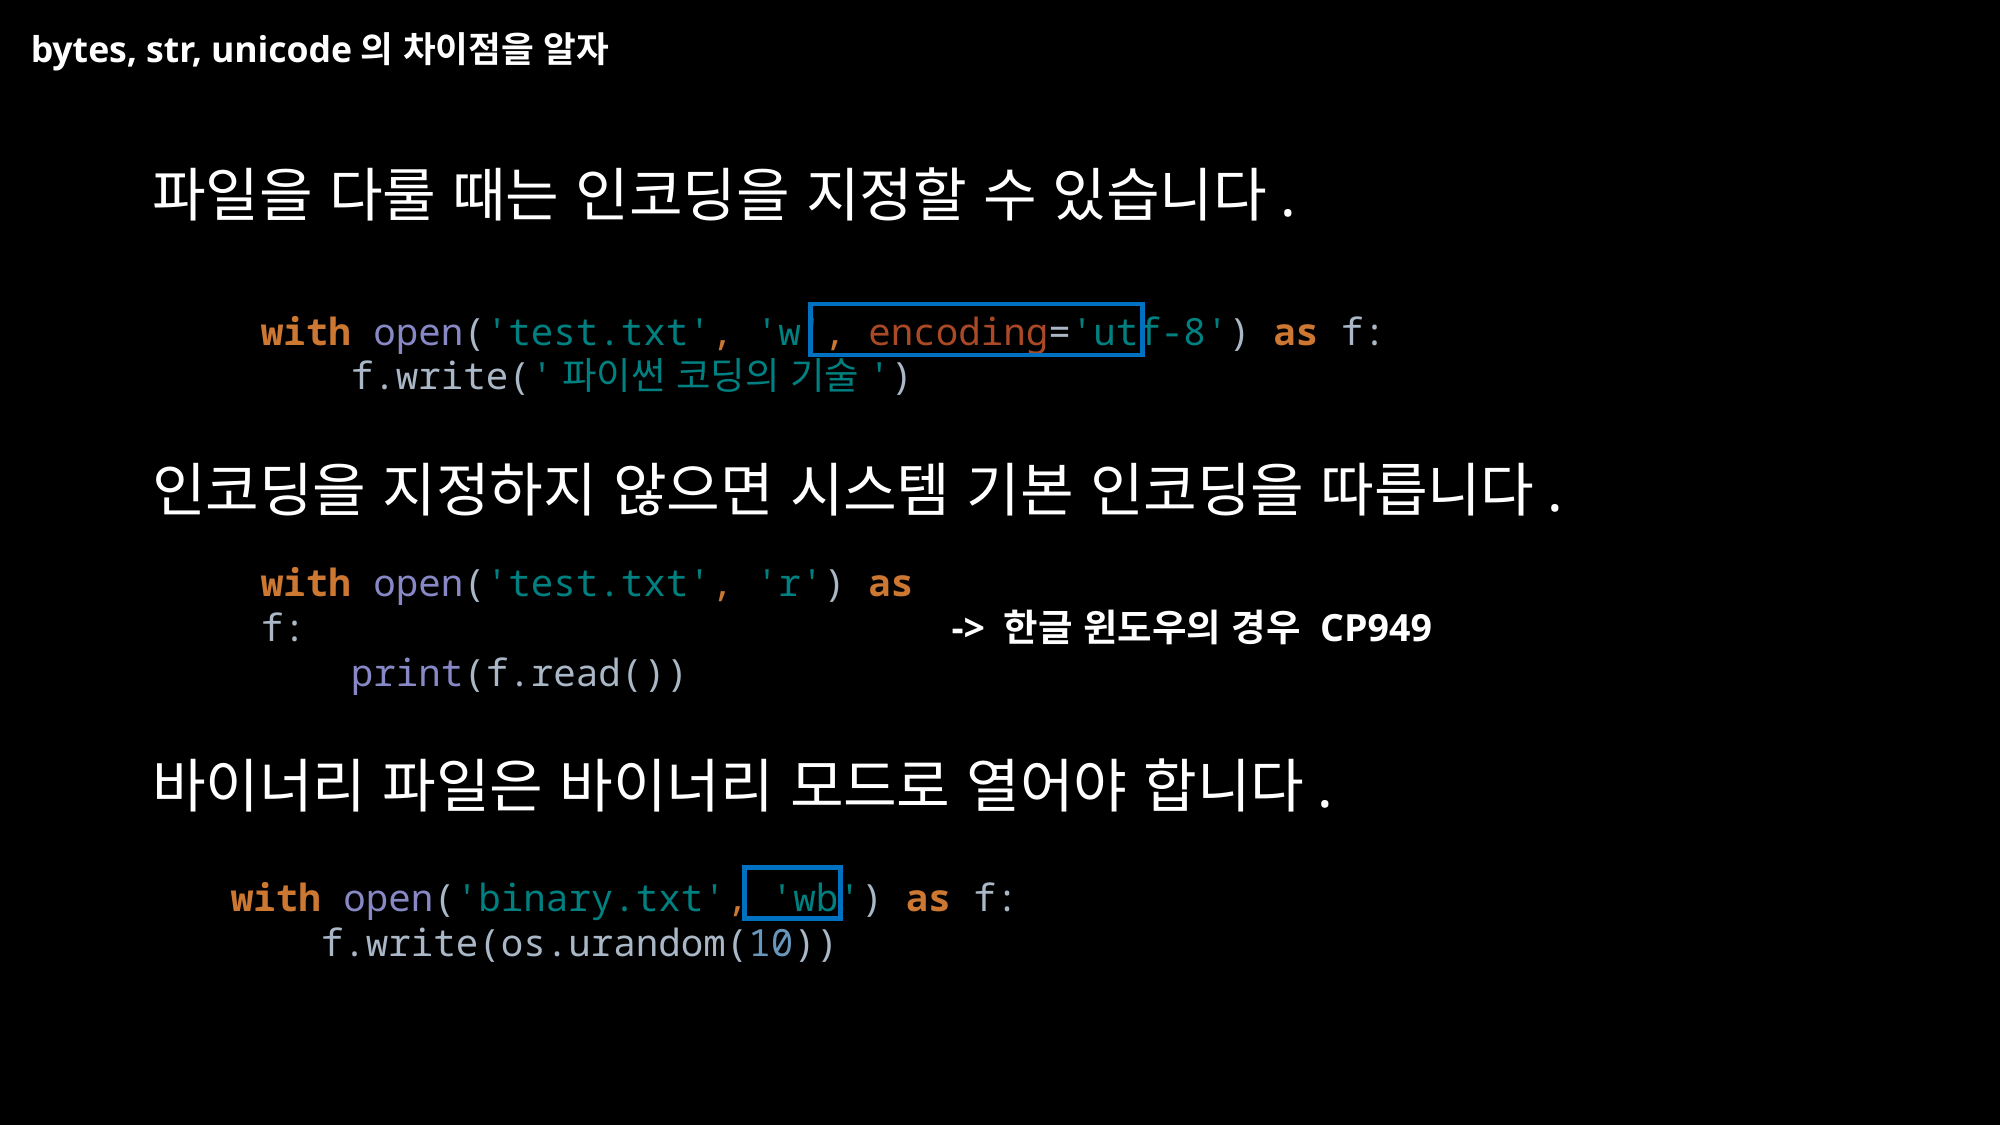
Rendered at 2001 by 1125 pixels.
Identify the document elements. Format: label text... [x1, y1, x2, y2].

text_box [744, 867, 842, 920]
list 파일을 다룰 때는 인코딩을 지정할 수 있습니다. 인코딩을 지정하지 않으면 시스템 기본 인코딩을 따릅니다. 바이너리 파일은 바이너리 모드로 열어야 합니다. [137, 158, 1863, 1014]
text_box with open('test.txt', 'w', encoding='utf-8') as f: f.write('파이썬 코딩의 기술') [245, 299, 1489, 405]
text_box with open('test.txt', 'r') as f: print(f.read()) [245, 551, 937, 702]
title bytes, str, unicode의 차이점을 알자 [15, 23, 1741, 78]
text_box -> 한글 윈도우의 경우 CP949 [936, 596, 1628, 657]
text_box [810, 303, 1143, 356]
text_box with open('binary.txt', 'wb') as f: f.write(os.urandom(10)) [215, 866, 1034, 972]
